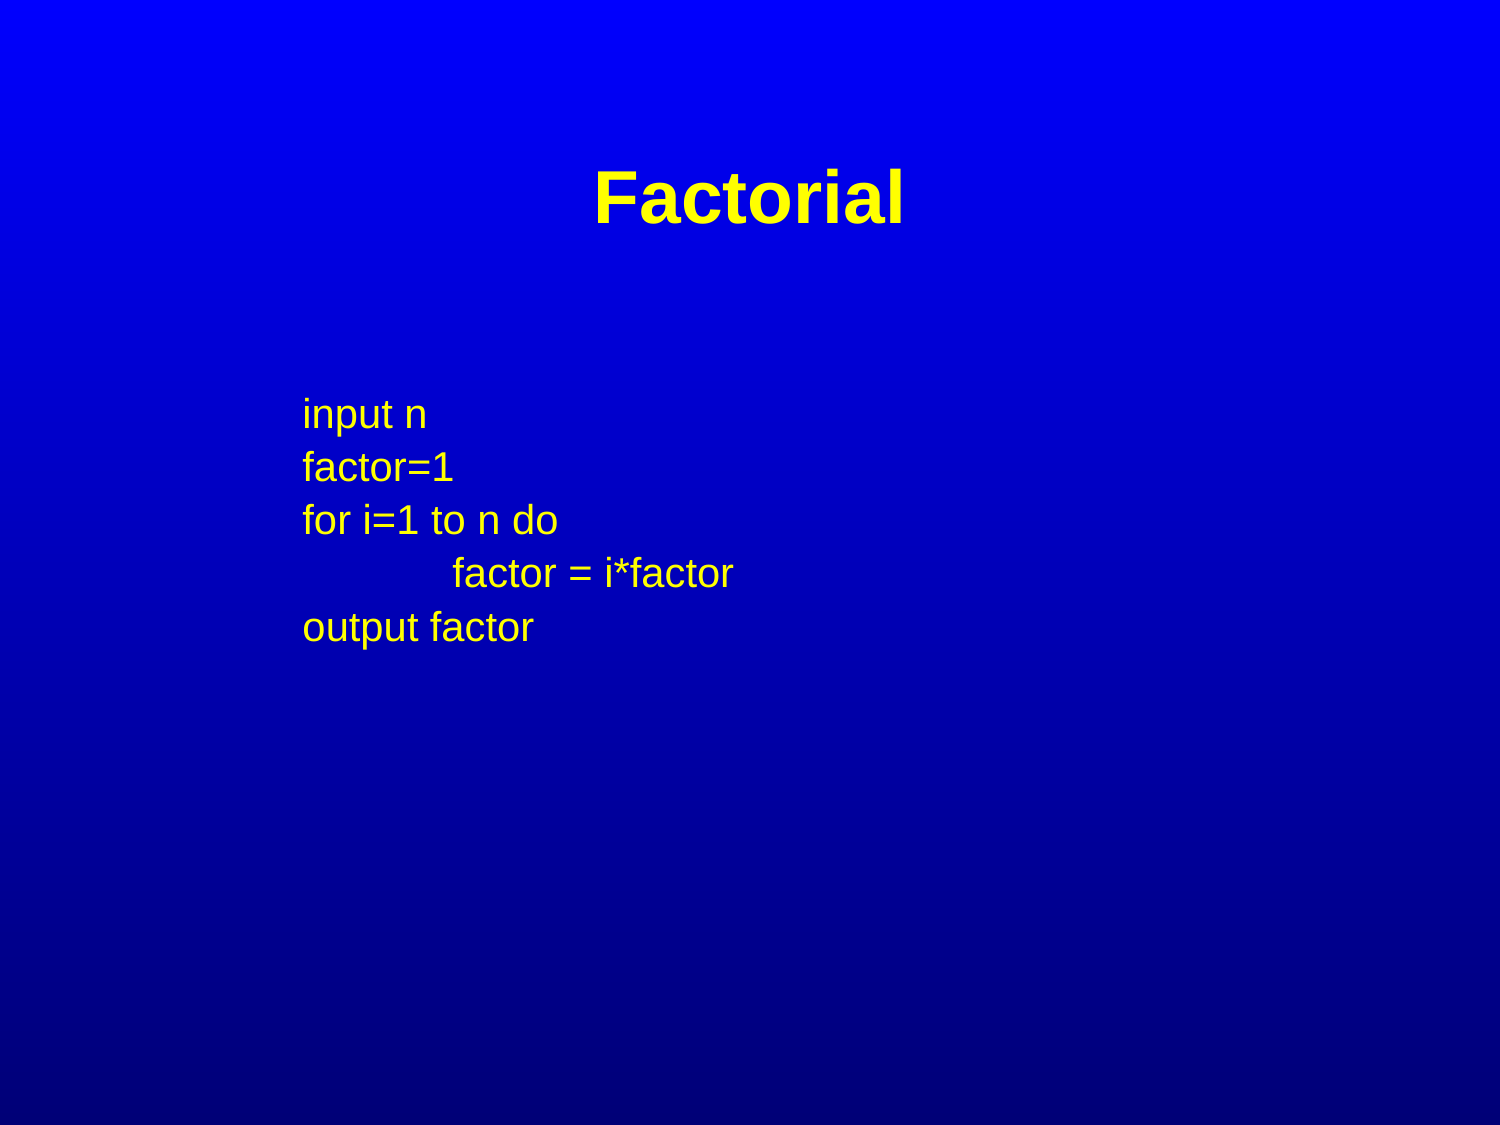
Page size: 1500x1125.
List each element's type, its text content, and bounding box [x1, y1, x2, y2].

text_box input n factor=1 for i=1 to n do factor = i*factor output factor [137, 326, 1413, 1002]
title Factorial [112, 99, 1388, 288]
